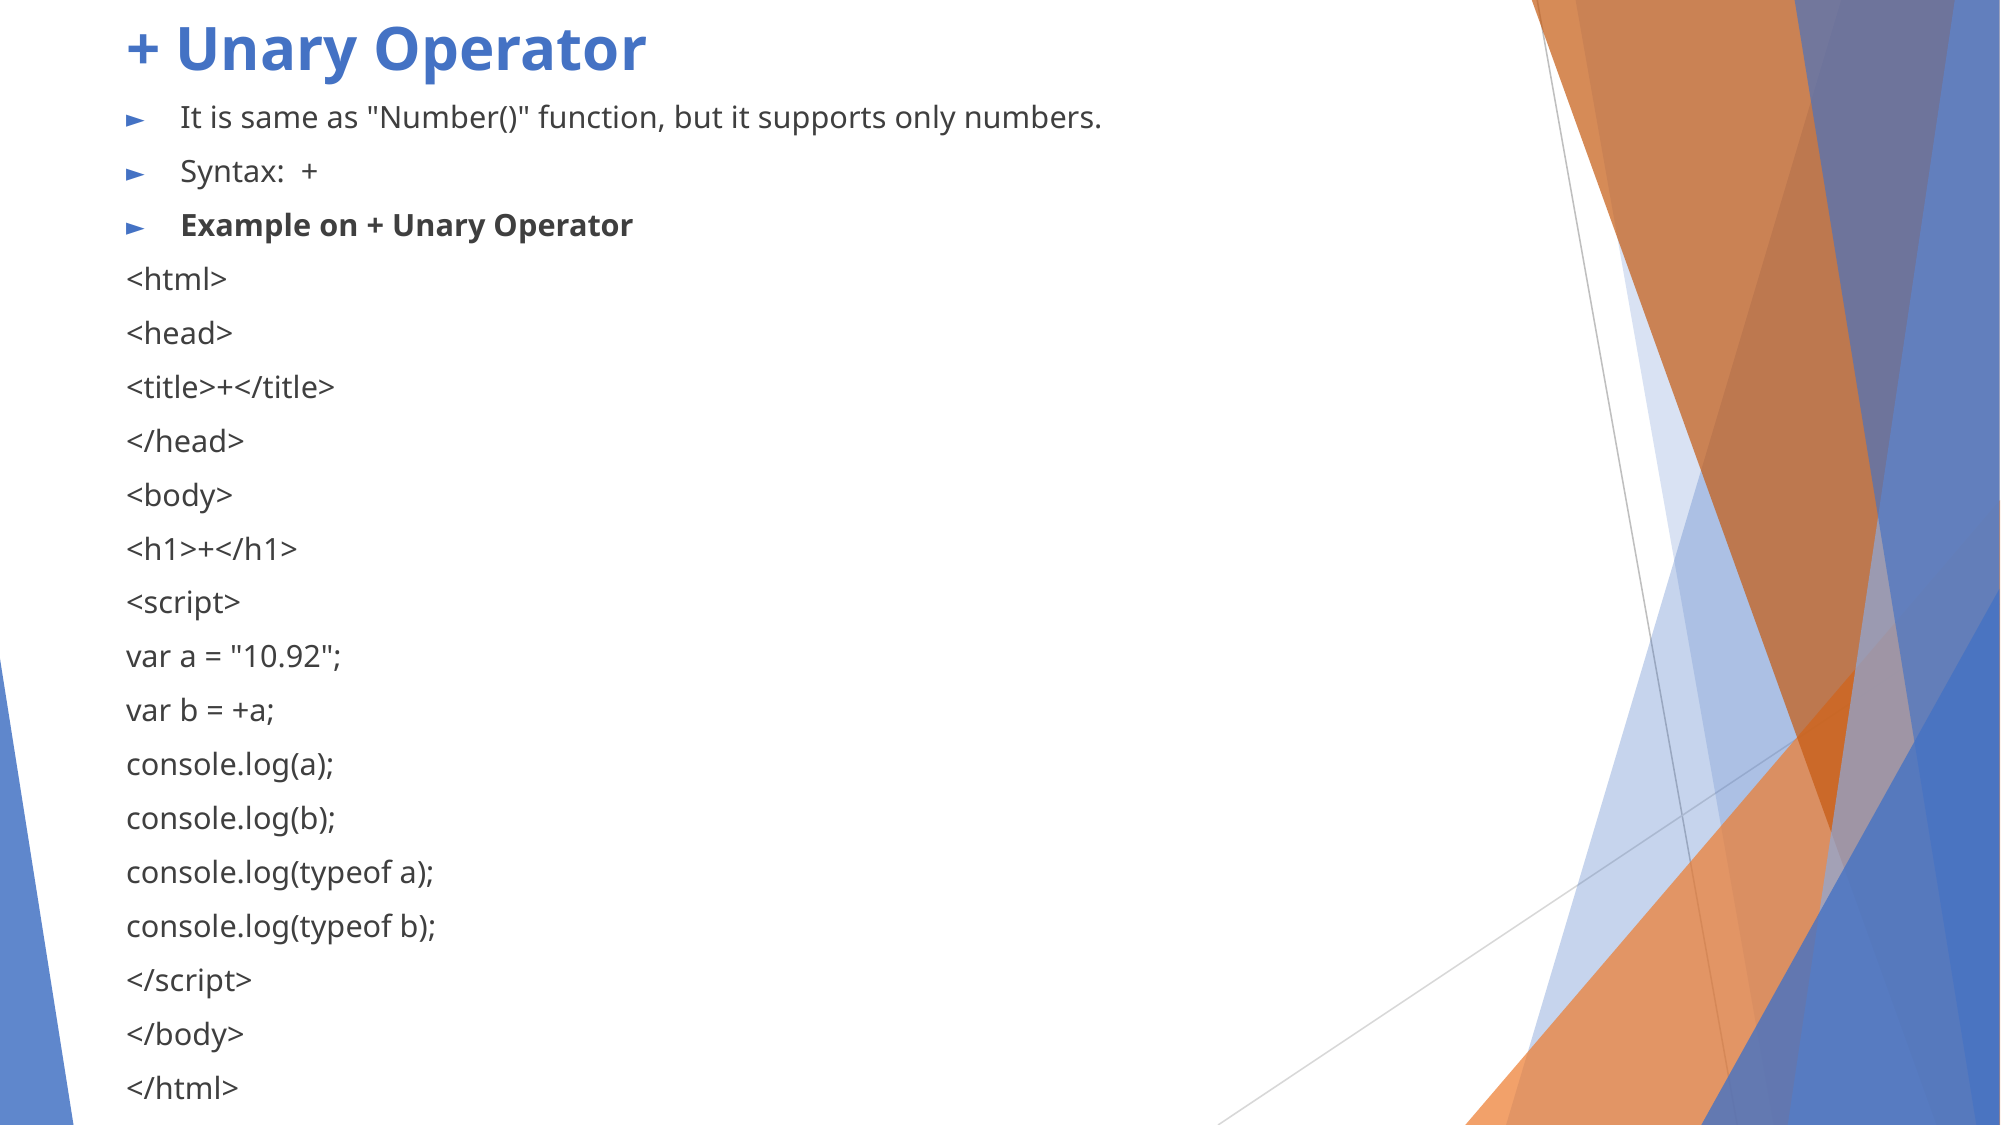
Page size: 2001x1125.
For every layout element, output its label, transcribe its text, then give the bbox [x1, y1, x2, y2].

title + Unary Operator [111, 2, 1522, 90]
list It is same as "Number()" function, but it supports only numbers. Syntax: + Example on + Unary Operator <html> <head> <title>+</title> </head> <body> <h1>+</h1> <script> var a = "10.92"; var b = +a; console.log(a); console.log(b); console.log(typeof a); console.log(typeof b); </script> </body> </html> [111, 90, 1522, 1123]
